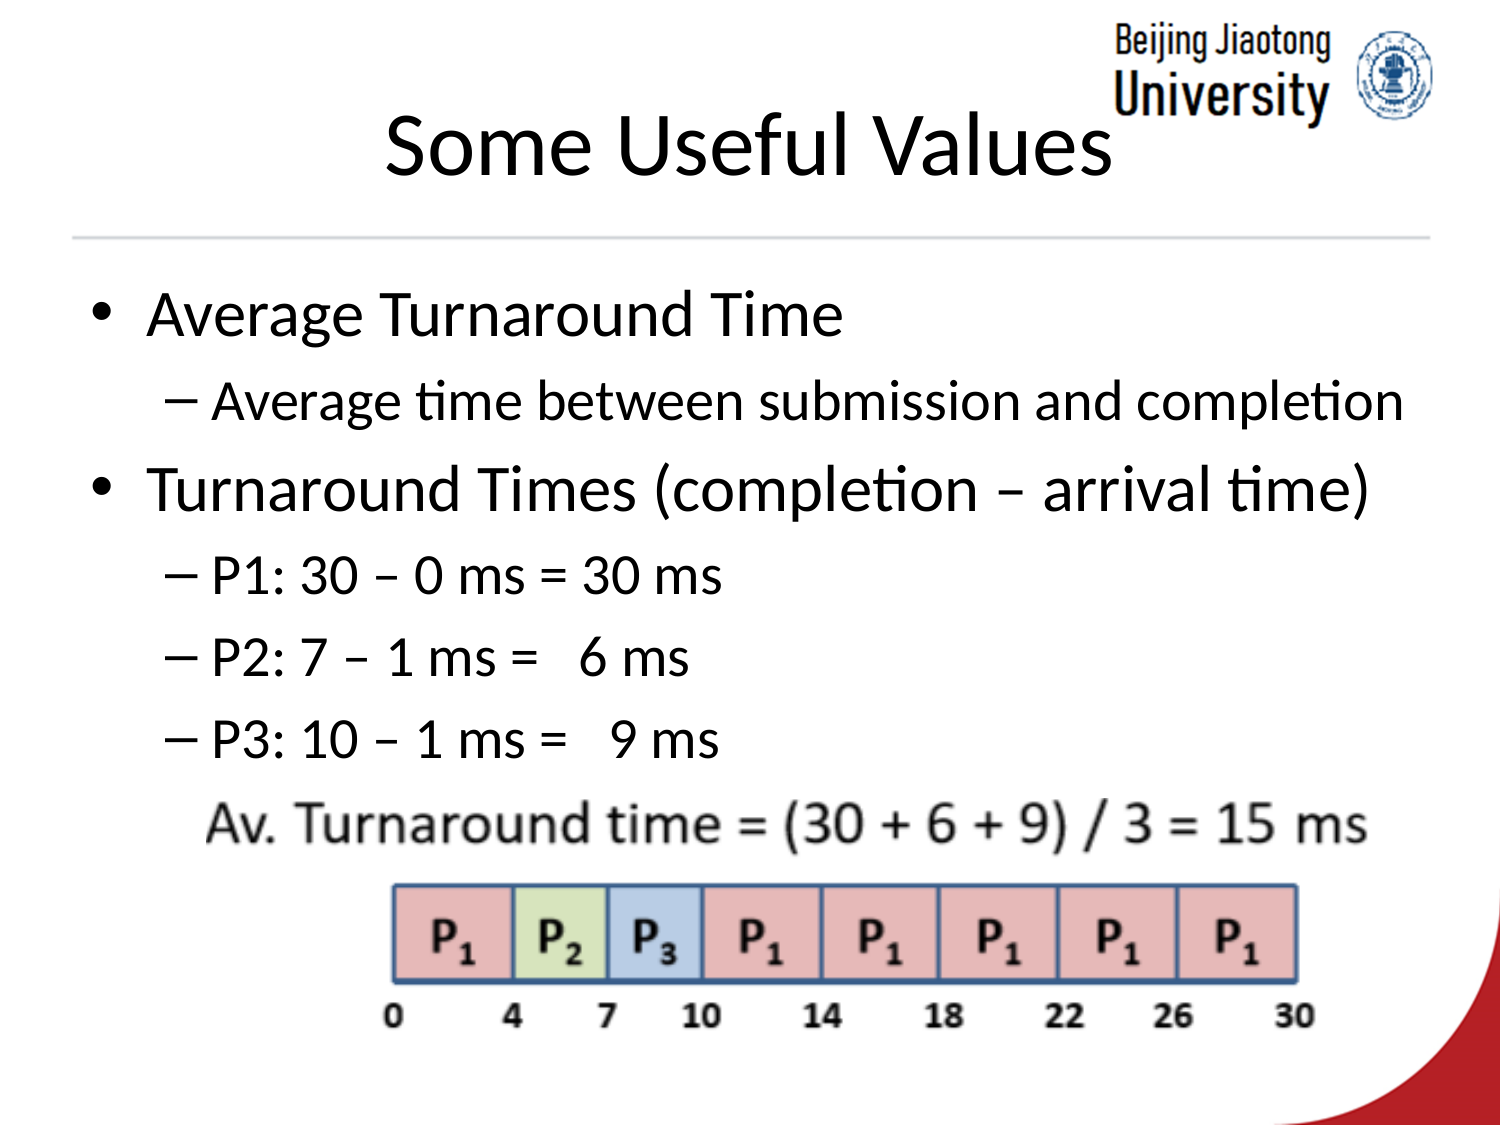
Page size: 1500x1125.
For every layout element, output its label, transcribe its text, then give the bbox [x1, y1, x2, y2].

title Some Useful Values [75, 45, 1425, 233]
list Average Turnaround Time Average time between submission and completion Turnaround Times (completion – arrival time) P1: 30 – 0 ms = 30 ms P2: 7 – 1 ms = 6 ms P3: 10 – 1 ms = 9 ms [75, 262, 1425, 1005]
picture [0, 0, 1500, 1125]
